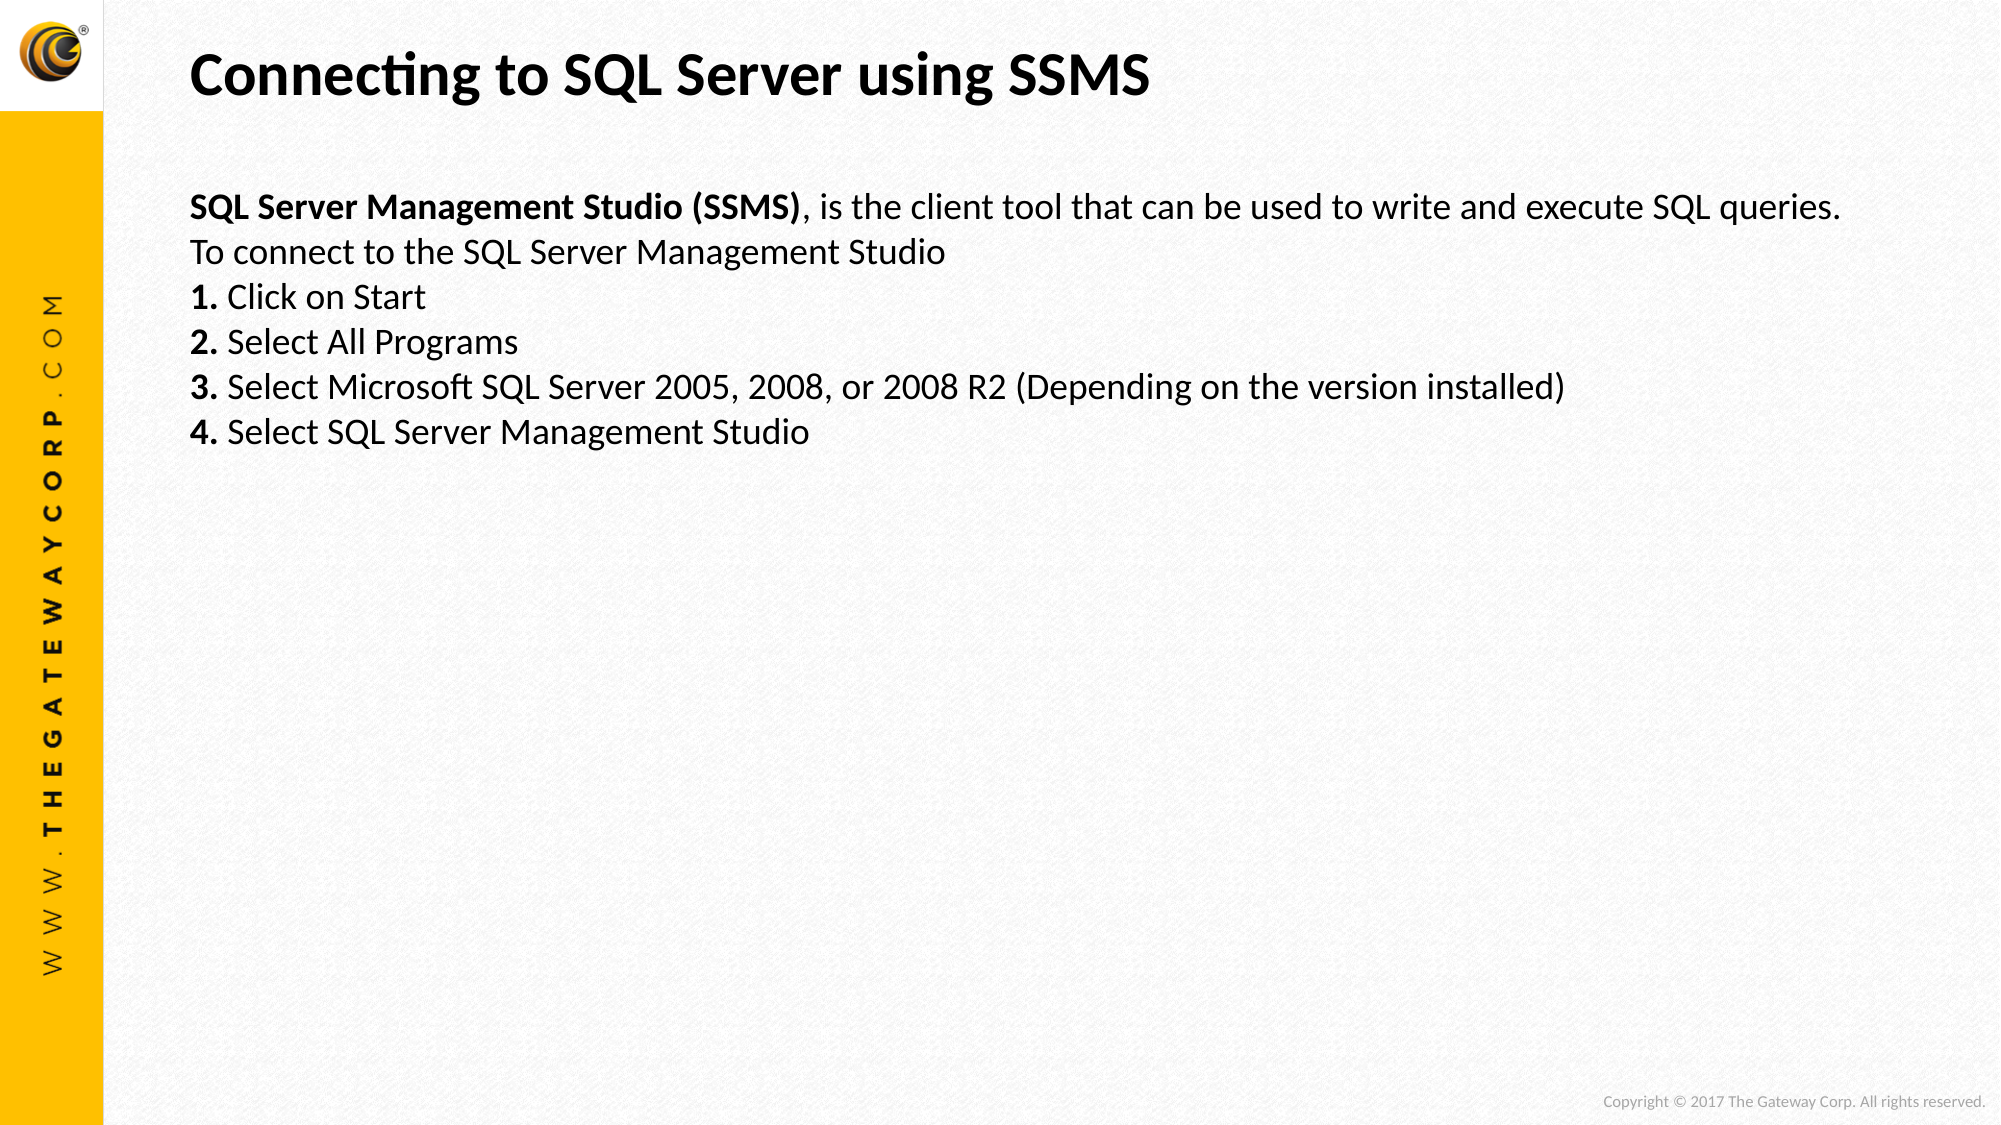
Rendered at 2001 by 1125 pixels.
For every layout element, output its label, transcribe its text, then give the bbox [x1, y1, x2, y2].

text_box SQL Server Management Studio (SSMS), is the client tool that can be used to write and execute SQL queries. To connect to the SQL Server Management Studio 1. Click on Start 2. Select All Programs 3. Select Microsoft SQL Server 2005, 2008, or 2008 R2 (Depending on the version installed) 4. Select SQL Server Management Studio [175, 174, 1863, 461]
text_box Connecting to SQL Server using SSMS [175, 24, 1168, 116]
picture [0, 0, 2000, 1125]
